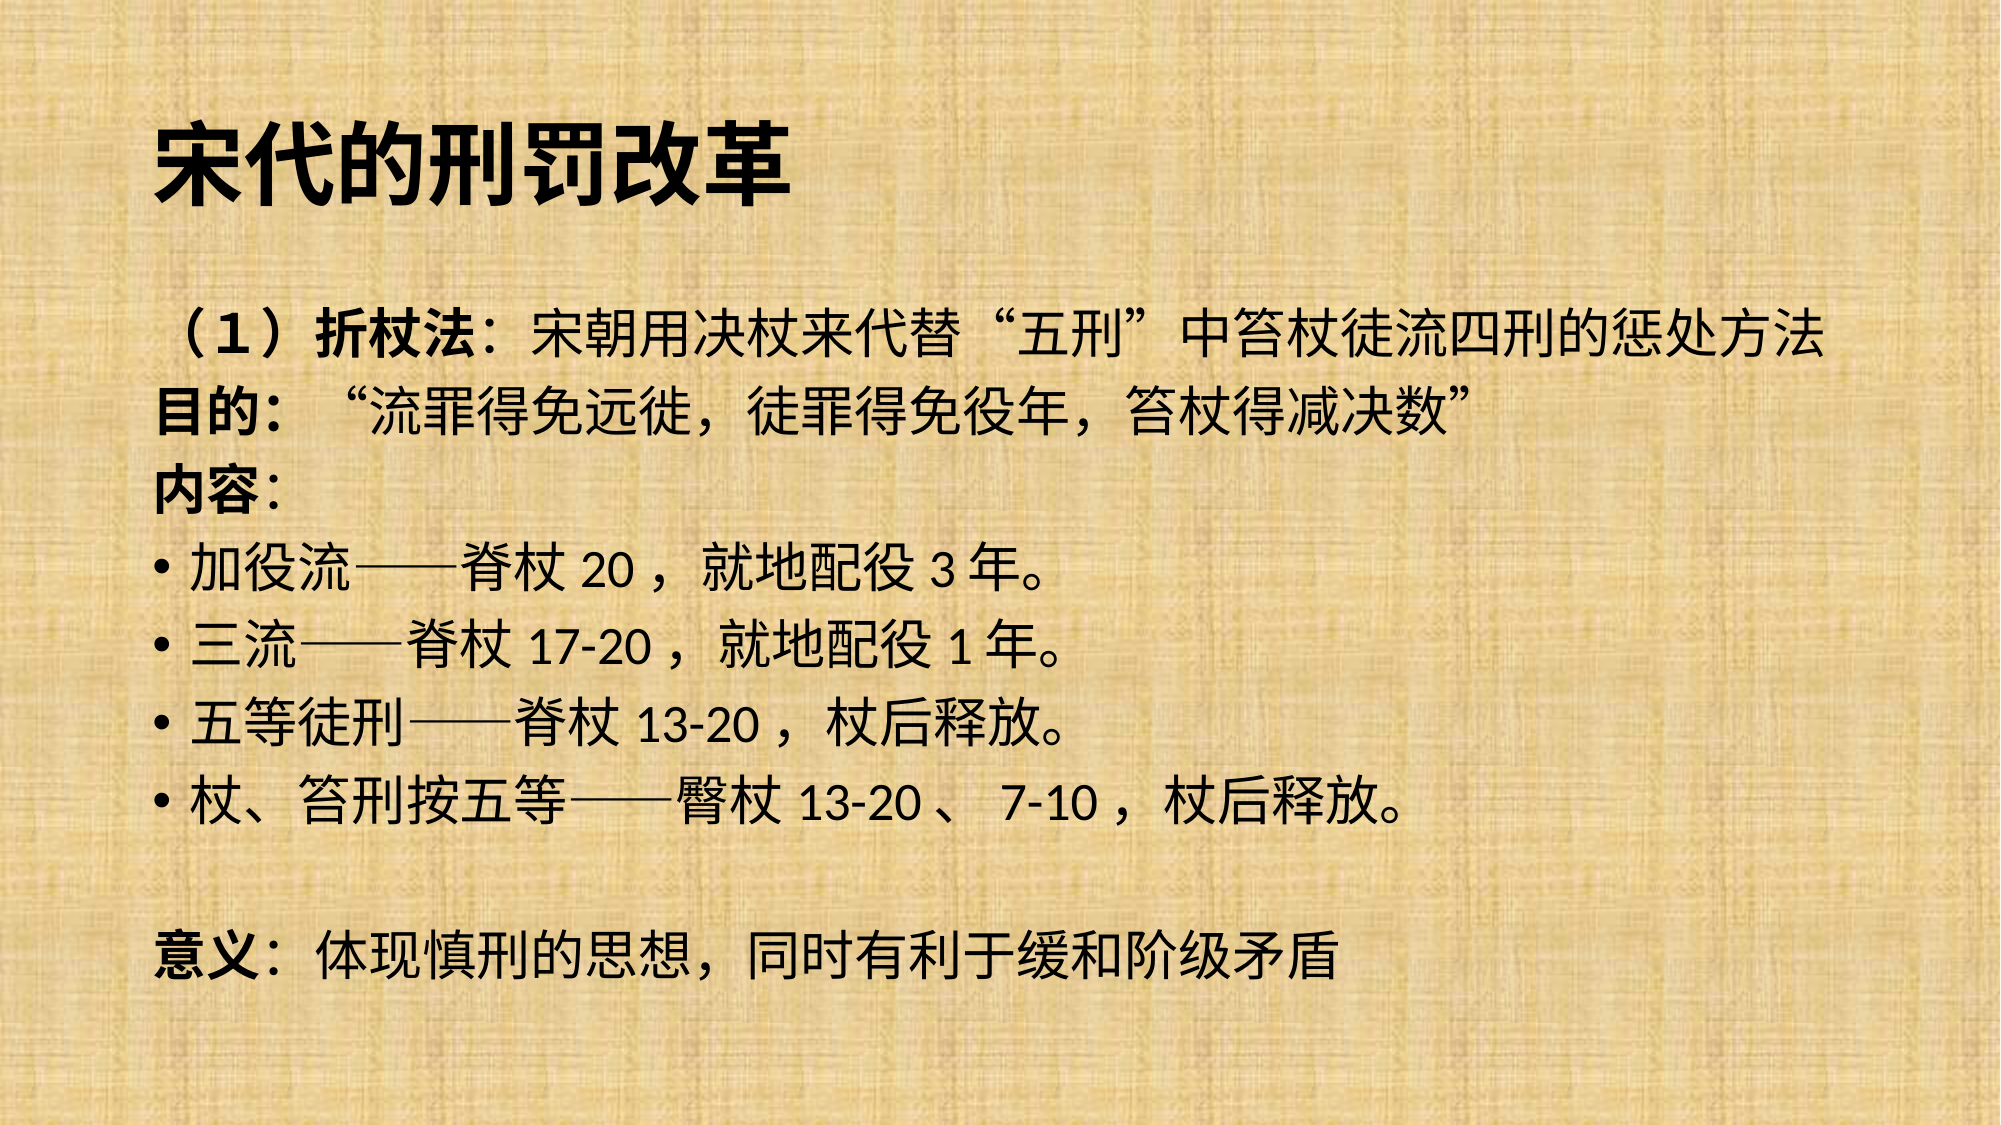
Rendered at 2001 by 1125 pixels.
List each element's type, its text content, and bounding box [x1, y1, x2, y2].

list （１）折杖法：宋朝用决杖来代替“五刑”中笞杖徒流四刑的惩处方法 目的：“流罪得免远徙，徒罪得免役年，笞杖得减决数” 内容： 加役流——脊杖20，就地配役3年。 三流——脊杖17-20，就地配役1年。 五等徒刑——脊杖13-20，杖后释放。 杖、笞刑按五等——臀杖13-20、7-10，杖后释放。 意义：体现慎刑的思想，同时有利于缓和阶级矛盾 [137, 299, 1863, 1014]
picture [0, 0, 2001, 1125]
title 宋代的刑罚改革 [137, 59, 1863, 278]
